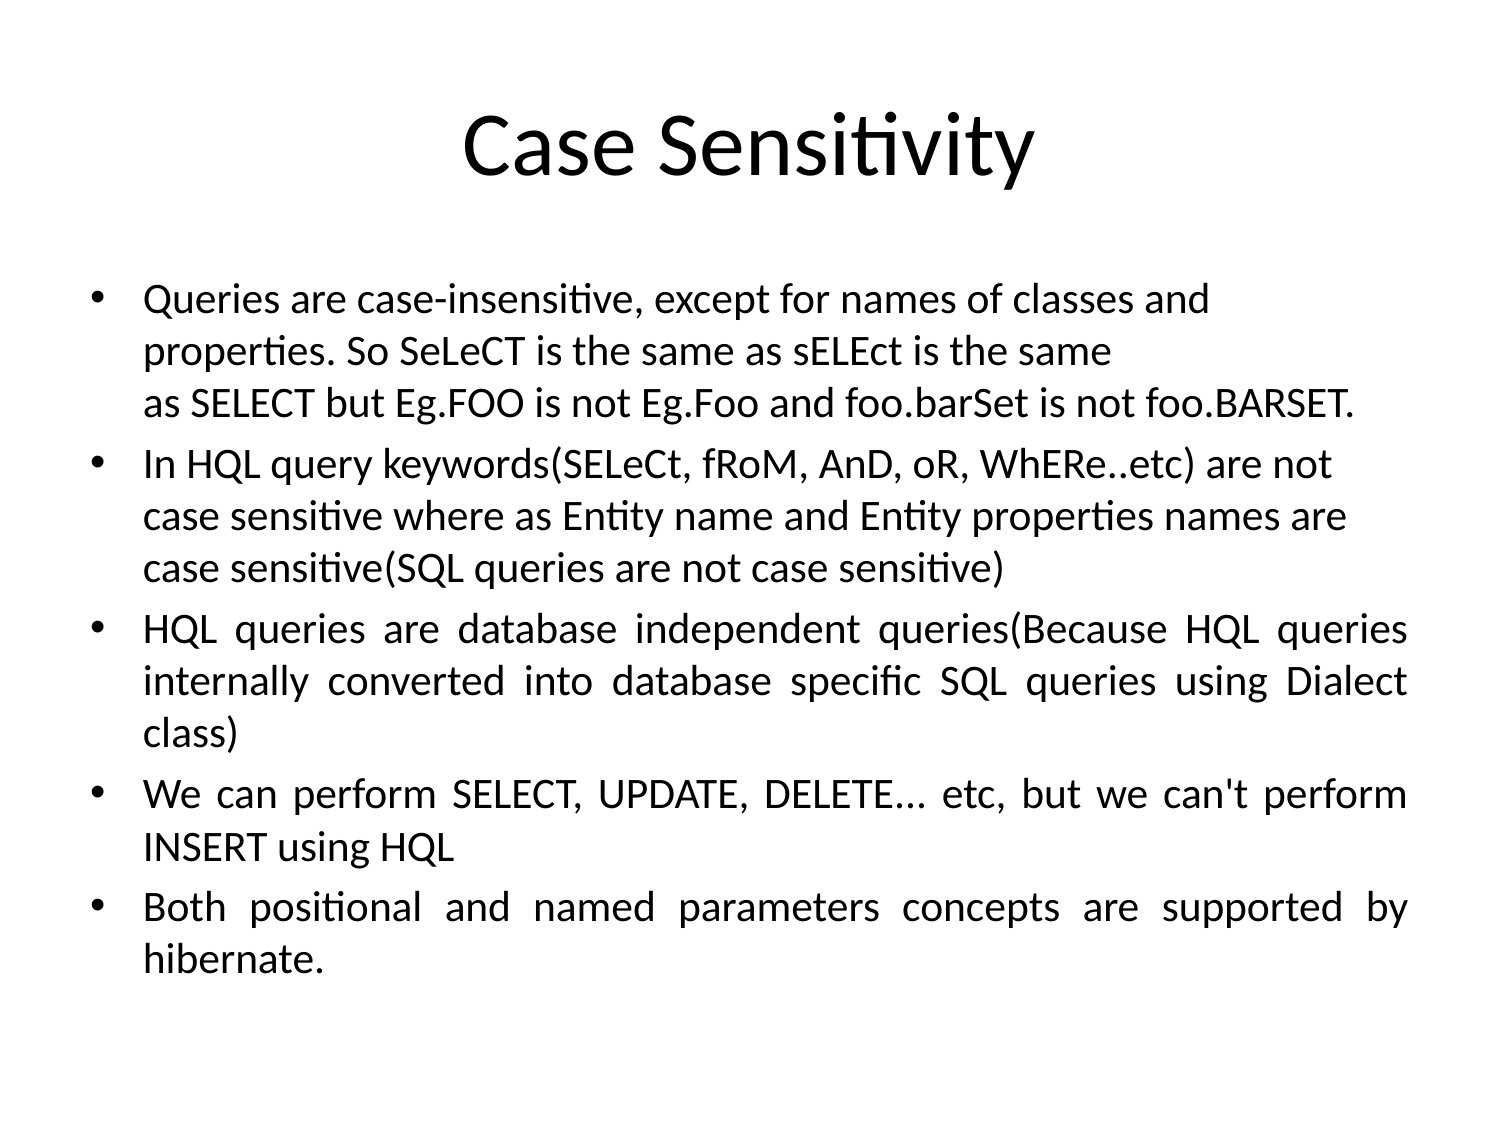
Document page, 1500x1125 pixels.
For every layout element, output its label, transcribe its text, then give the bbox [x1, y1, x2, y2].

list Queries are case-insensitive, except for names of classes and properties. So SeLeCT is the same as sELEct is the same as SELECT but Eg.FOO is not Eg.Foo and foo.barSet is not foo.BARSET. In HQL query keywords(SELeCt, fRoM, AnD, oR, WhERe..etc) are not case sensitive where as Entity name and Entity properties names are case sensitive(SQL queries are not case sensitive) HQL queries are database independent queries(Because HQL queries internally converted into database specific SQL queries using Dialect class) We can perform SELECT, UPDATE, DELETE... etc, but we can't perform INSERT using HQL Both positional and named parameters concepts are supported by hibernate. [75, 262, 1425, 1005]
title Case Sensitivity [75, 45, 1425, 233]
